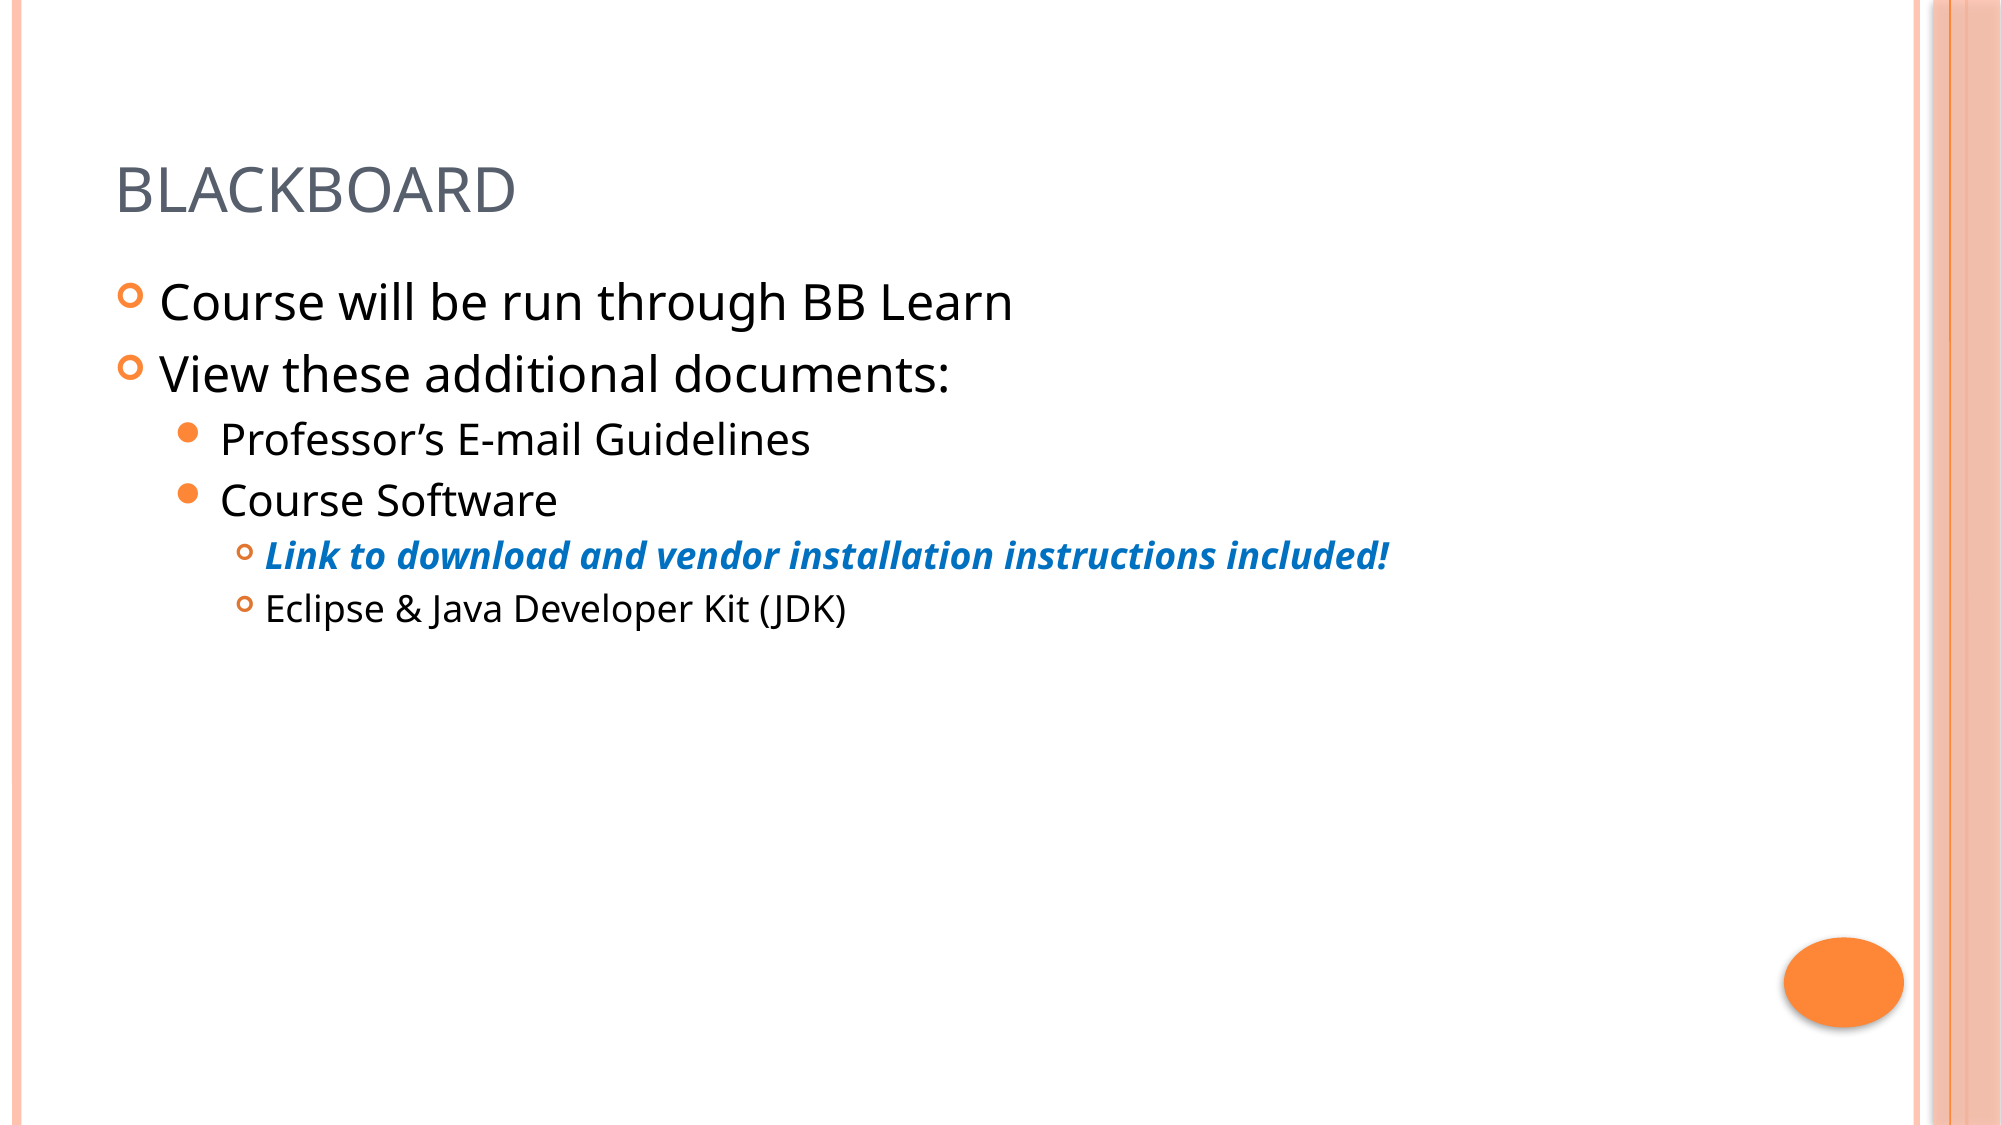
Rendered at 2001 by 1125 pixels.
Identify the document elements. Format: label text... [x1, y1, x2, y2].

title Blackboard [99, 45, 1734, 233]
list Course will be run through BB Learn View these additional documents: Professor’s E-mail Guidelines Course Software Link to download and vendor installation instructions included! Eclipse & Java Developer Kit (JDK) [99, 262, 1638, 1062]
